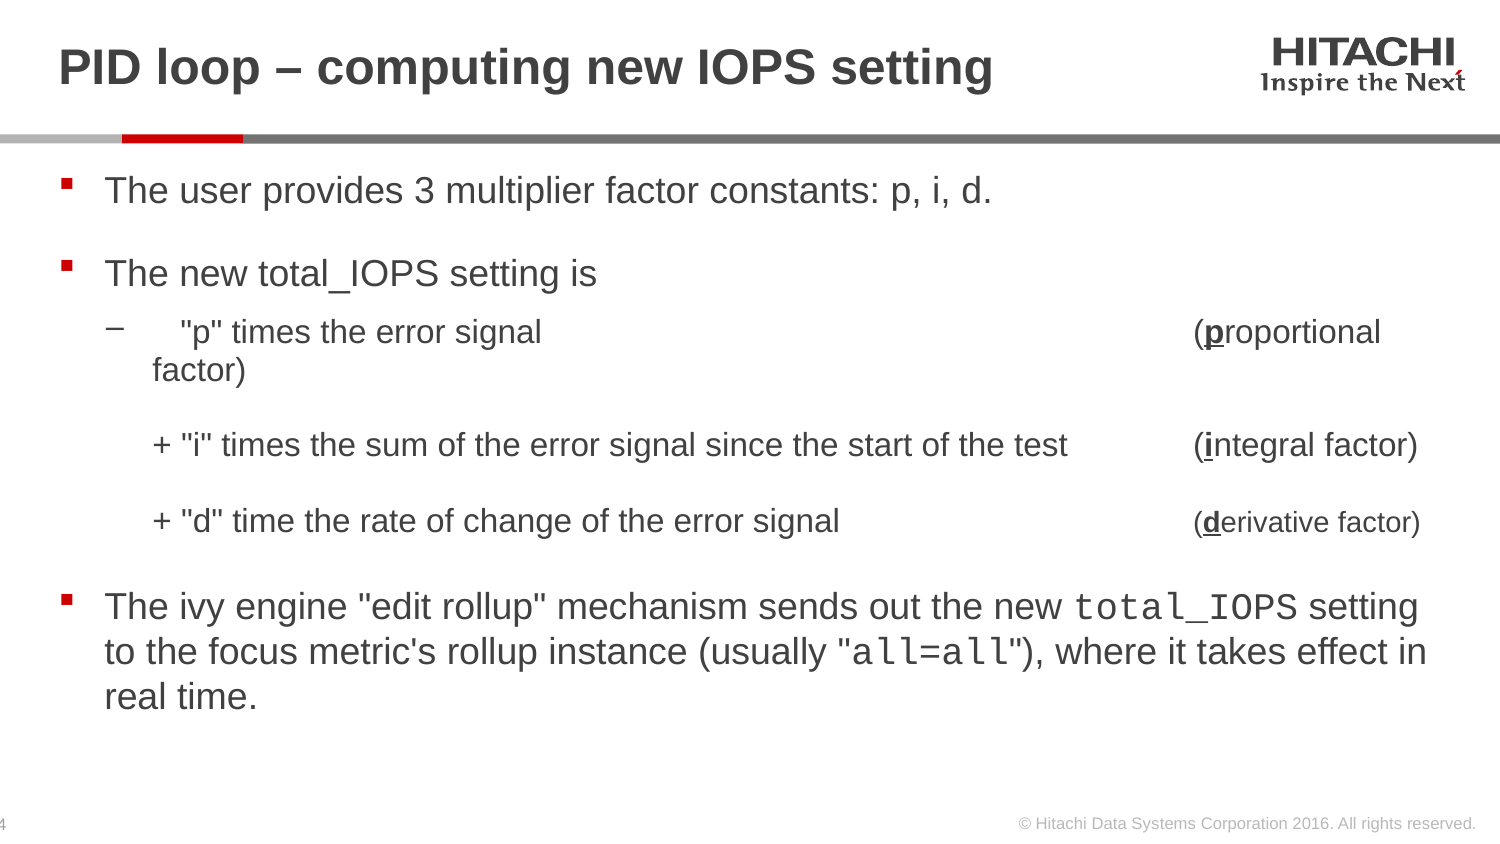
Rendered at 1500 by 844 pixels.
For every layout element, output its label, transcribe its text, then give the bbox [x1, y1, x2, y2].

list The user provides 3 multiplier factor constants: p, i, d. The new total_IOPS setting is "p" times the error signal (proportional factor) + "i" times the sum of the error signal since the start of the test (integral factor) + "d" time the rate of change of the error signal (derivative factor) The ivy engine "edit rollup" mechanism sends out the new total_IOPS setting to the focus metric's rollup instance (usually "all=all"), where it takes effect in real time. [43, 158, 1452, 694]
title PID loop – computing new IOPS setting [43, 8, 1200, 129]
